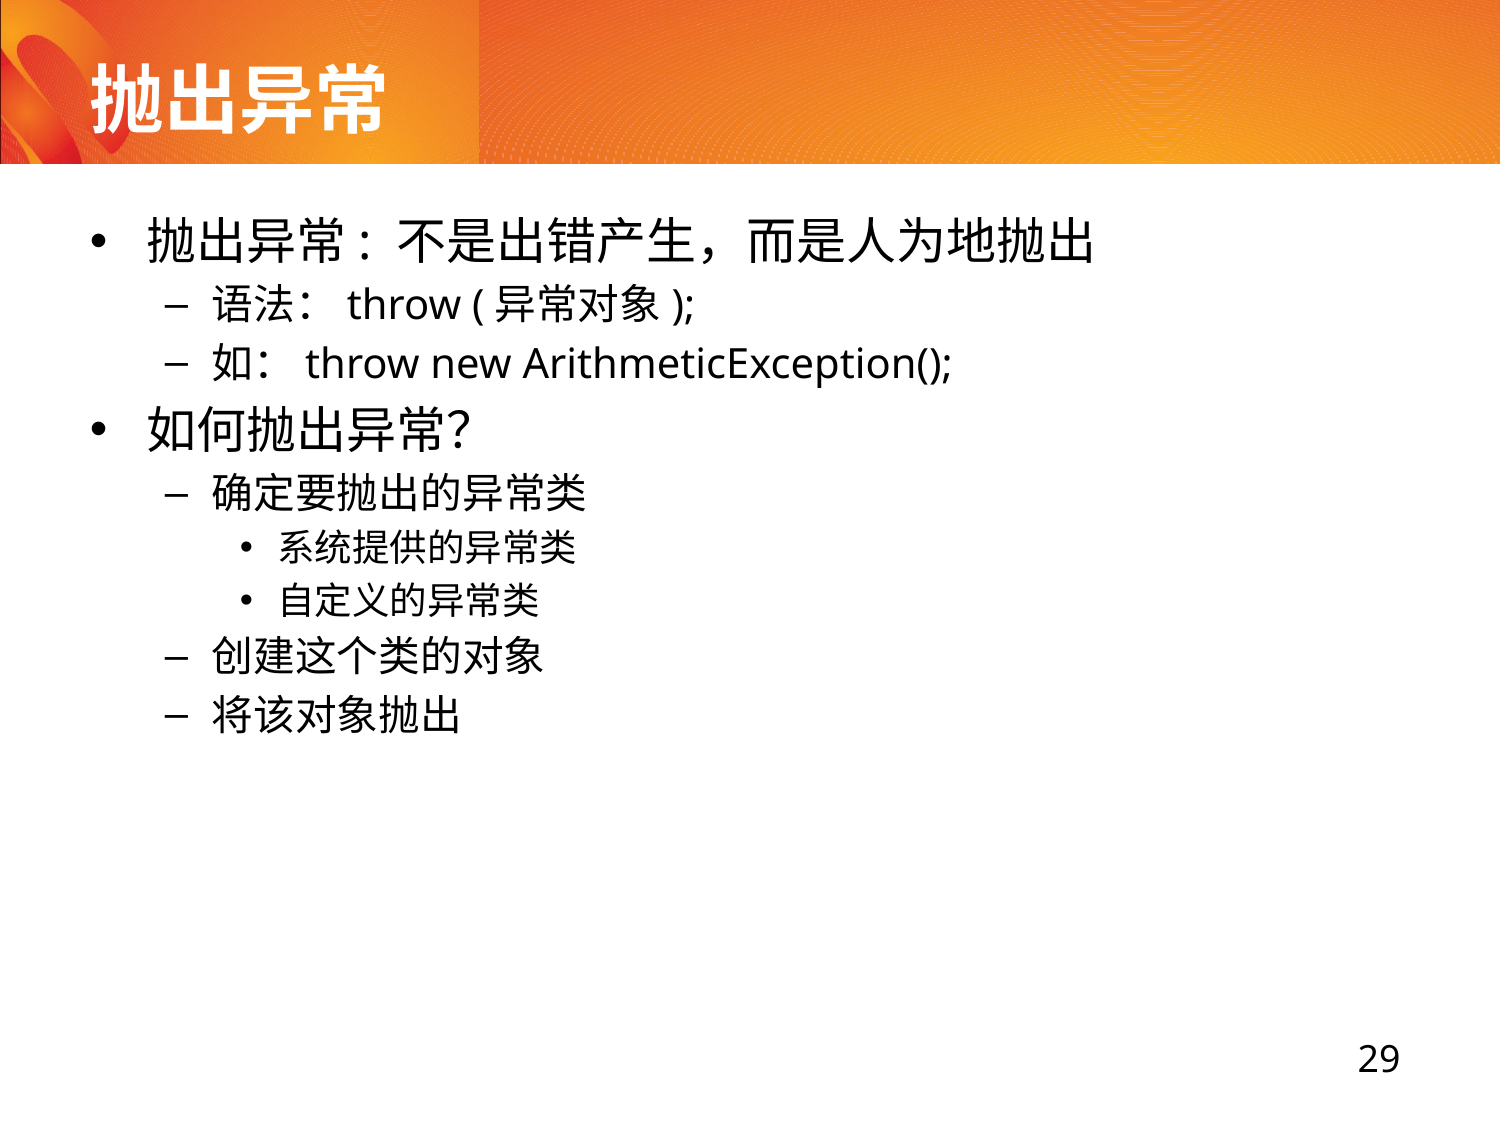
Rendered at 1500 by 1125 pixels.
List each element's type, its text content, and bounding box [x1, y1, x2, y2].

list 抛出异常: 不是出错产生，而是人为地抛出 语法：throw (异常对象); 如：throw new ArithmeticException(); 如何抛出异常？ 确定要抛出的异常类 系统提供的异常类 自定义的异常类 创建这个类的对象 将该对象抛出 [75, 190, 1425, 1005]
picture [0, 0, 1500, 164]
title 抛出异常 [75, 45, 1425, 167]
